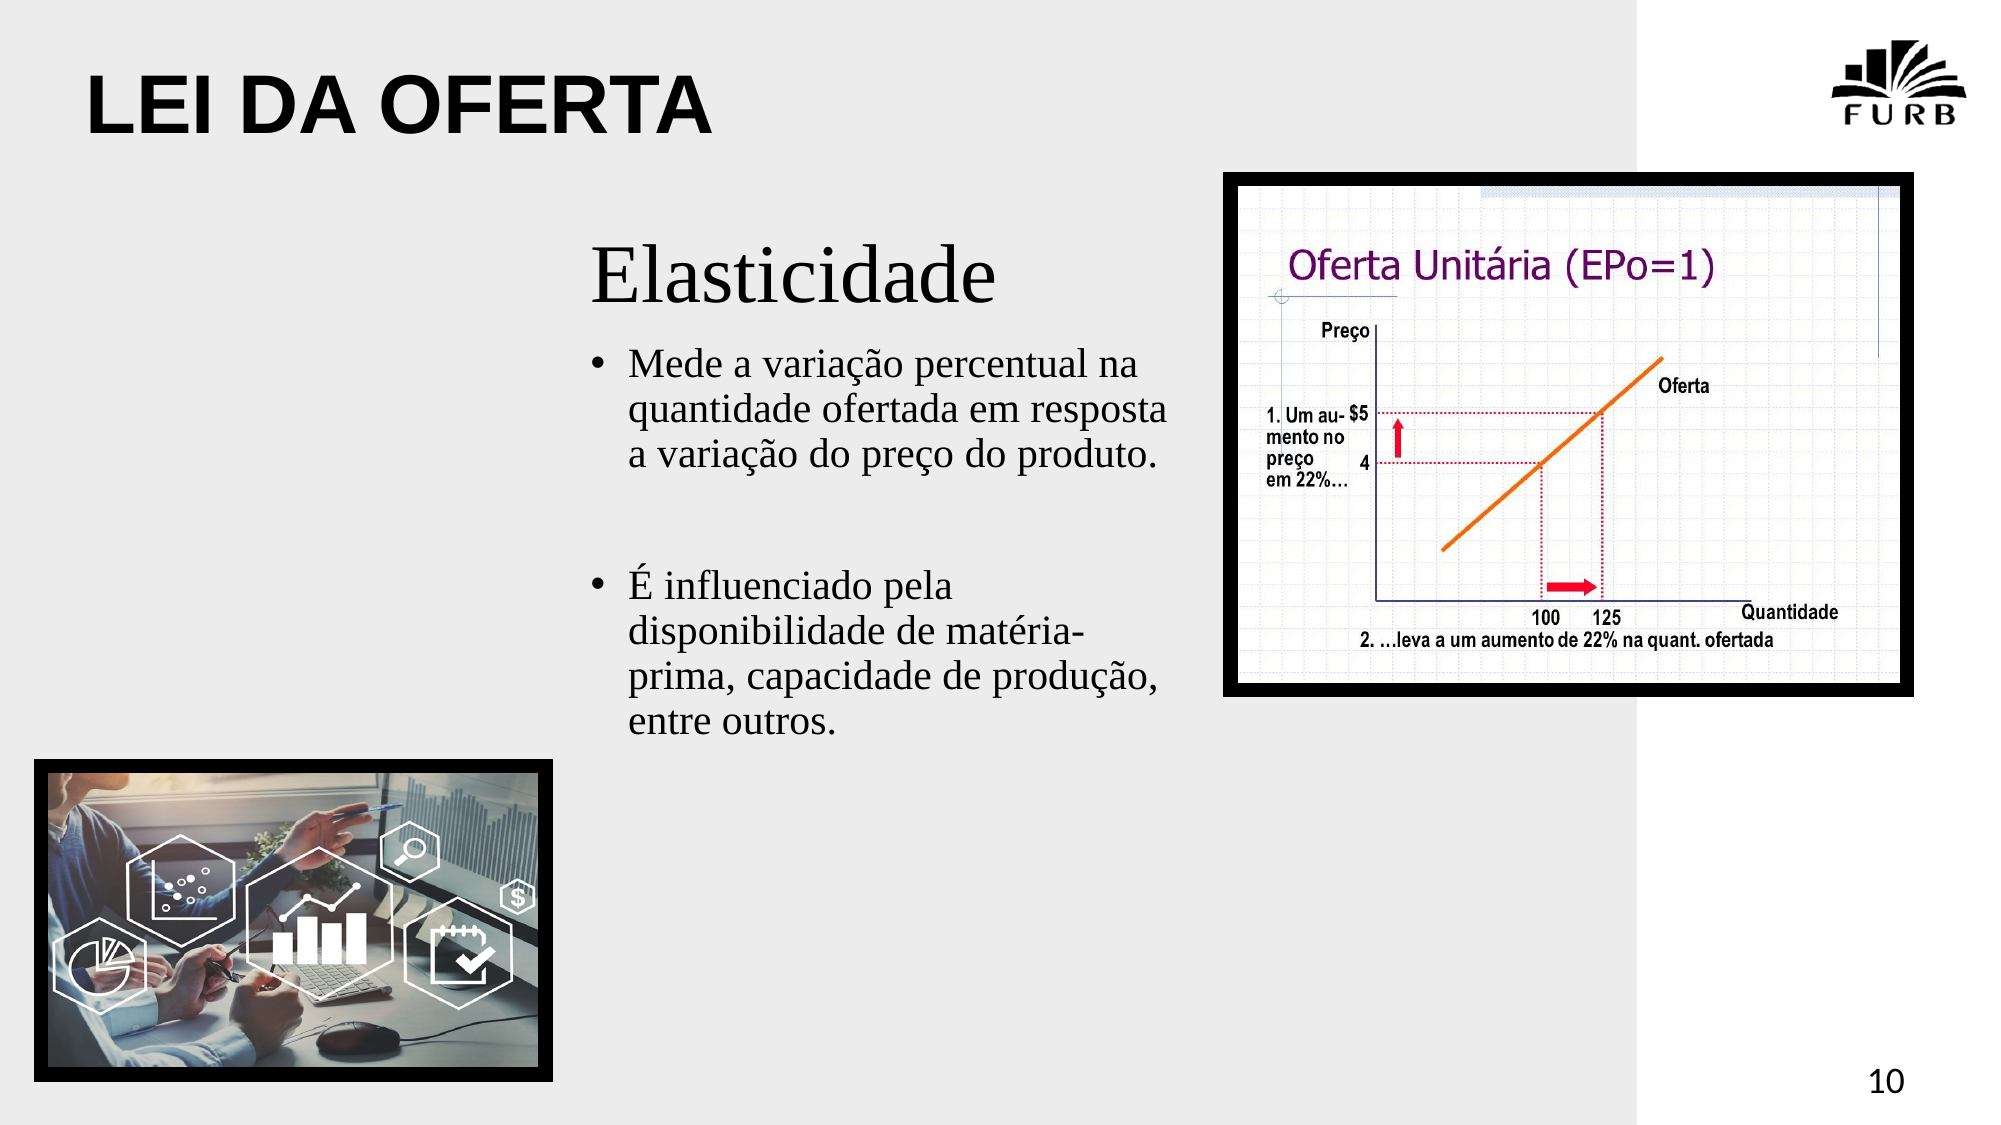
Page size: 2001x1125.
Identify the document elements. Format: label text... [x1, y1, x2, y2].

picture [1237, 186, 1900, 683]
picture [48, 773, 539, 1068]
picture [1816, 0, 1985, 168]
text_box 10 [1852, 1048, 1924, 1096]
title LEI DA OFERTA [70, 70, 1624, 142]
text_box [0, 0, 1638, 1125]
list Elasticidade Mede a variação percentual na quantidade ofertada em resposta a variação do preço do produto. É influenciado pela disponibilidade de matéria-prima, capacidade de produção, entre outros. [575, 223, 1201, 857]
